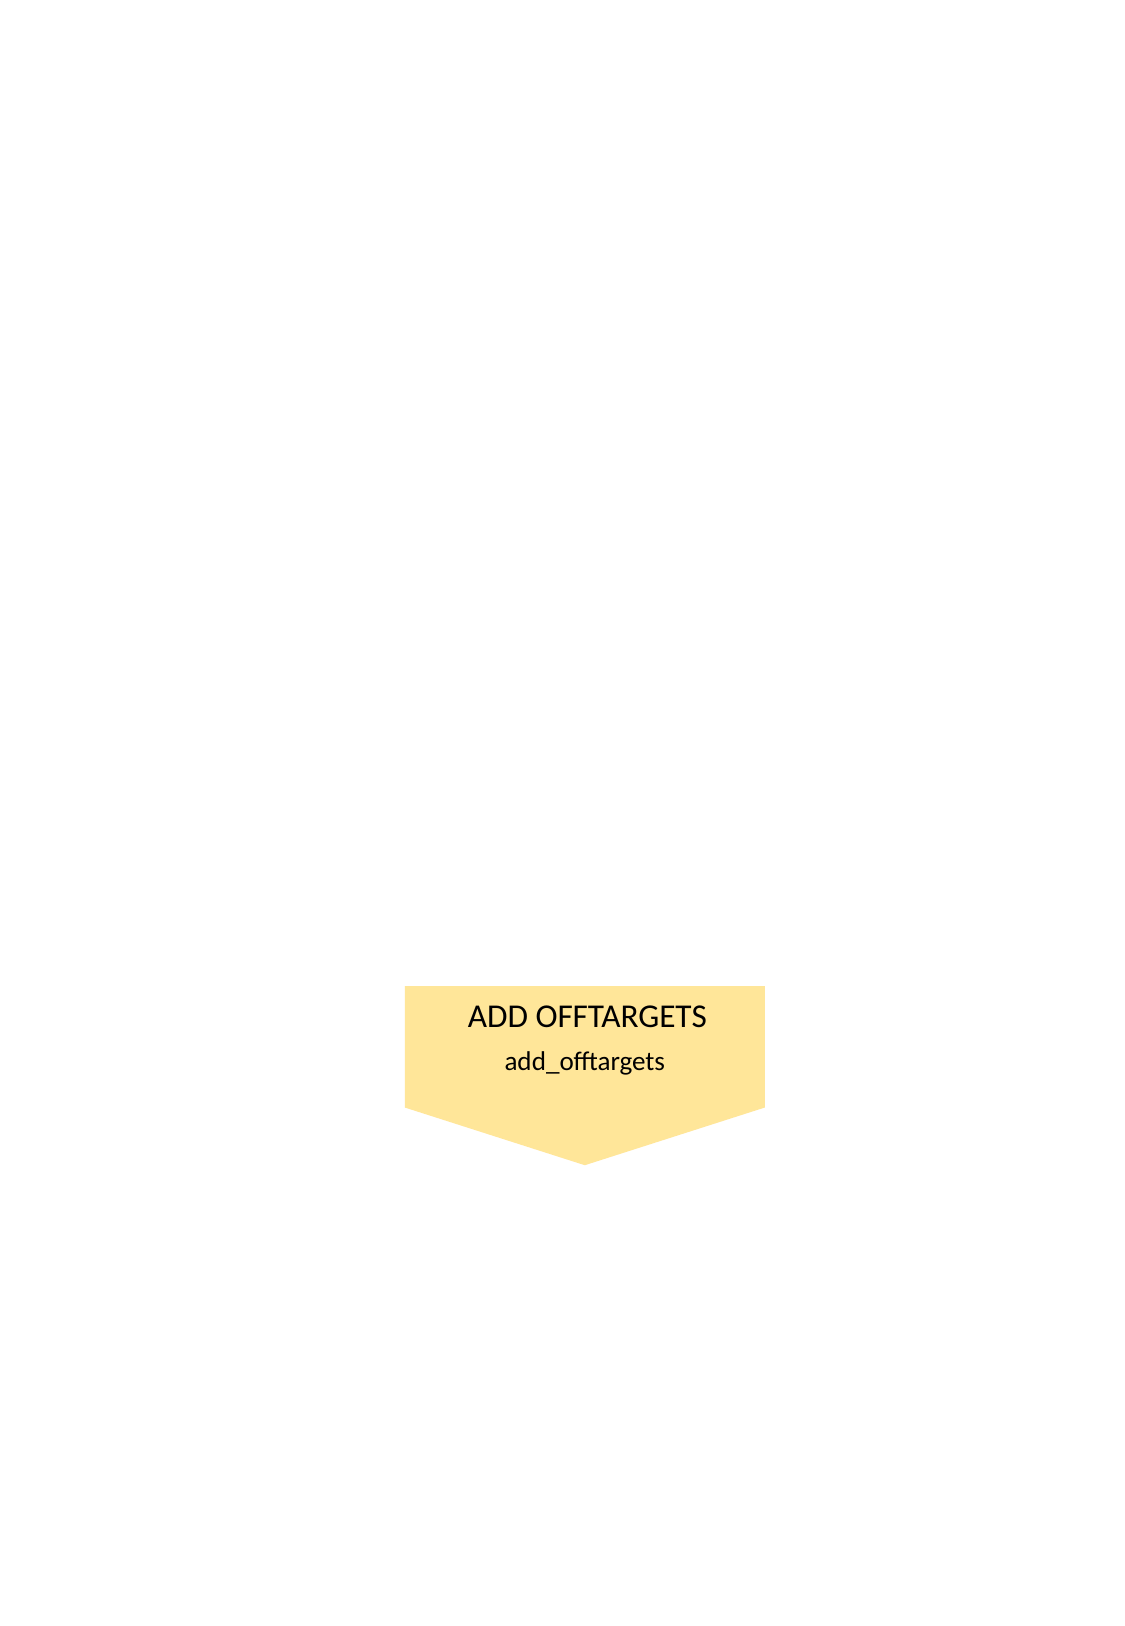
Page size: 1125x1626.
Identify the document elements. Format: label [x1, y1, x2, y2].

text_box [404, 986, 765, 1166]
